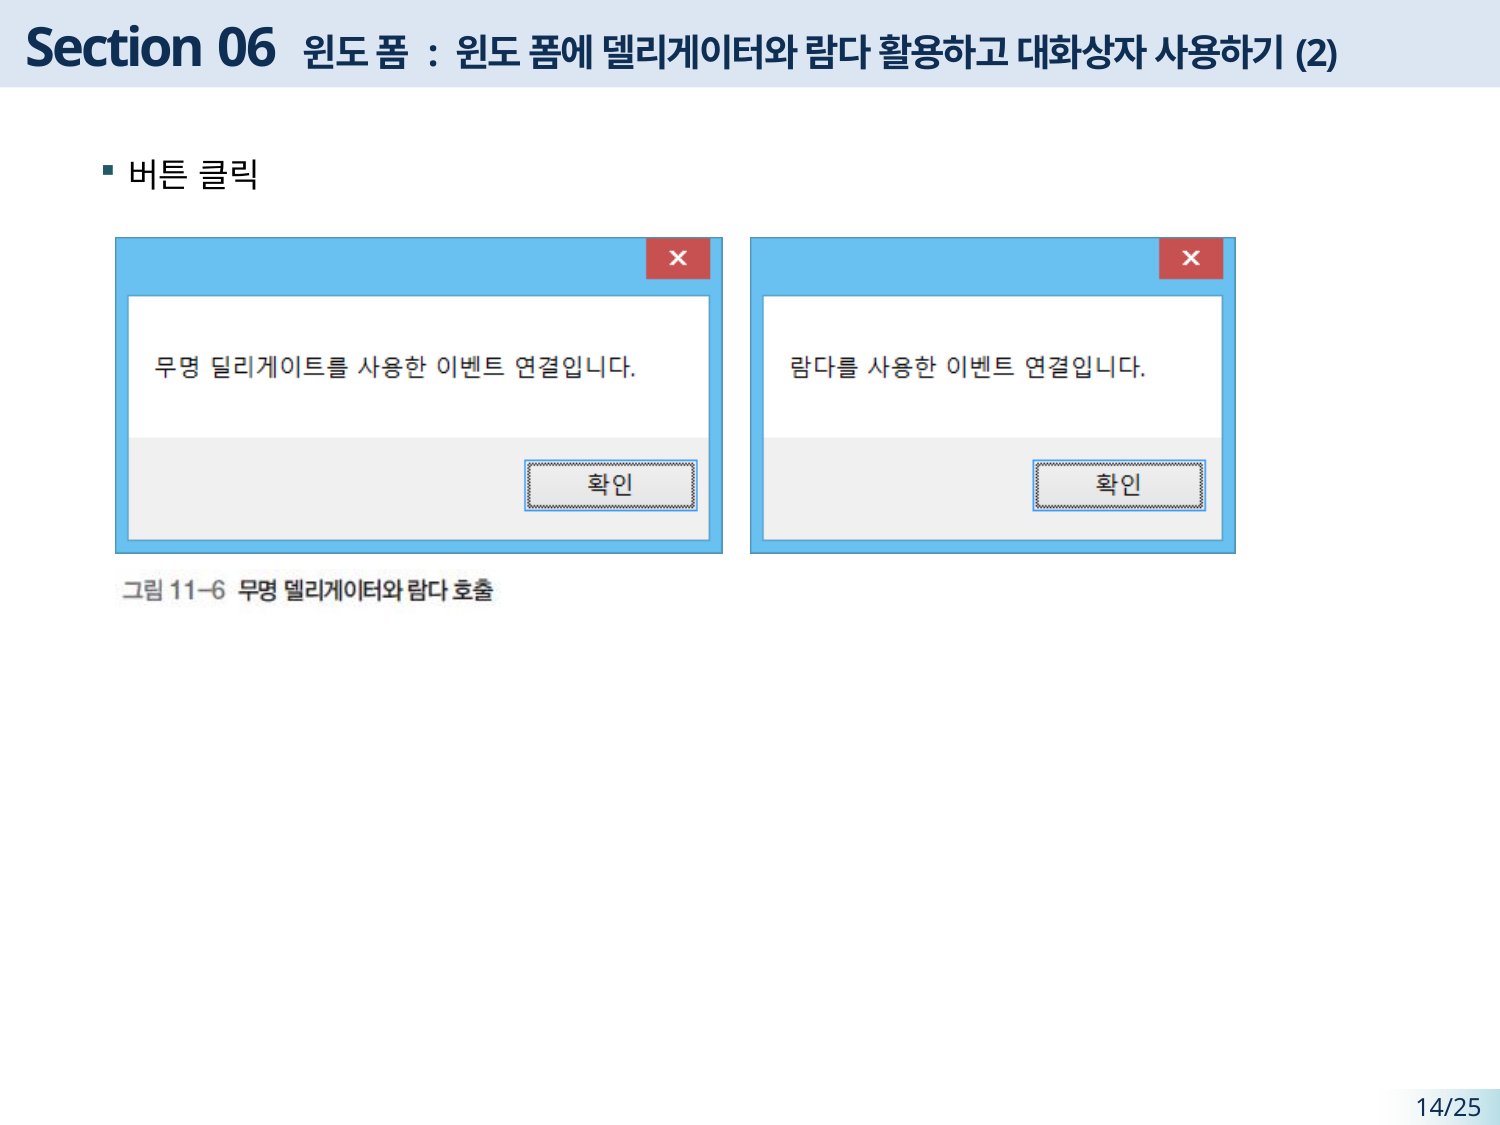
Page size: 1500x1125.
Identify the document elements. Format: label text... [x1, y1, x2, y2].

picture [114, 569, 502, 614]
picture [114, 237, 724, 554]
title Section 06 윈도 폼 : 윈도 폼에 델리게이터와 람다 활용하고 대화상자 사용하기(2) [10, 5, 1459, 84]
picture [749, 237, 1237, 554]
list 버튼 클릭 [10, 126, 1481, 1057]
